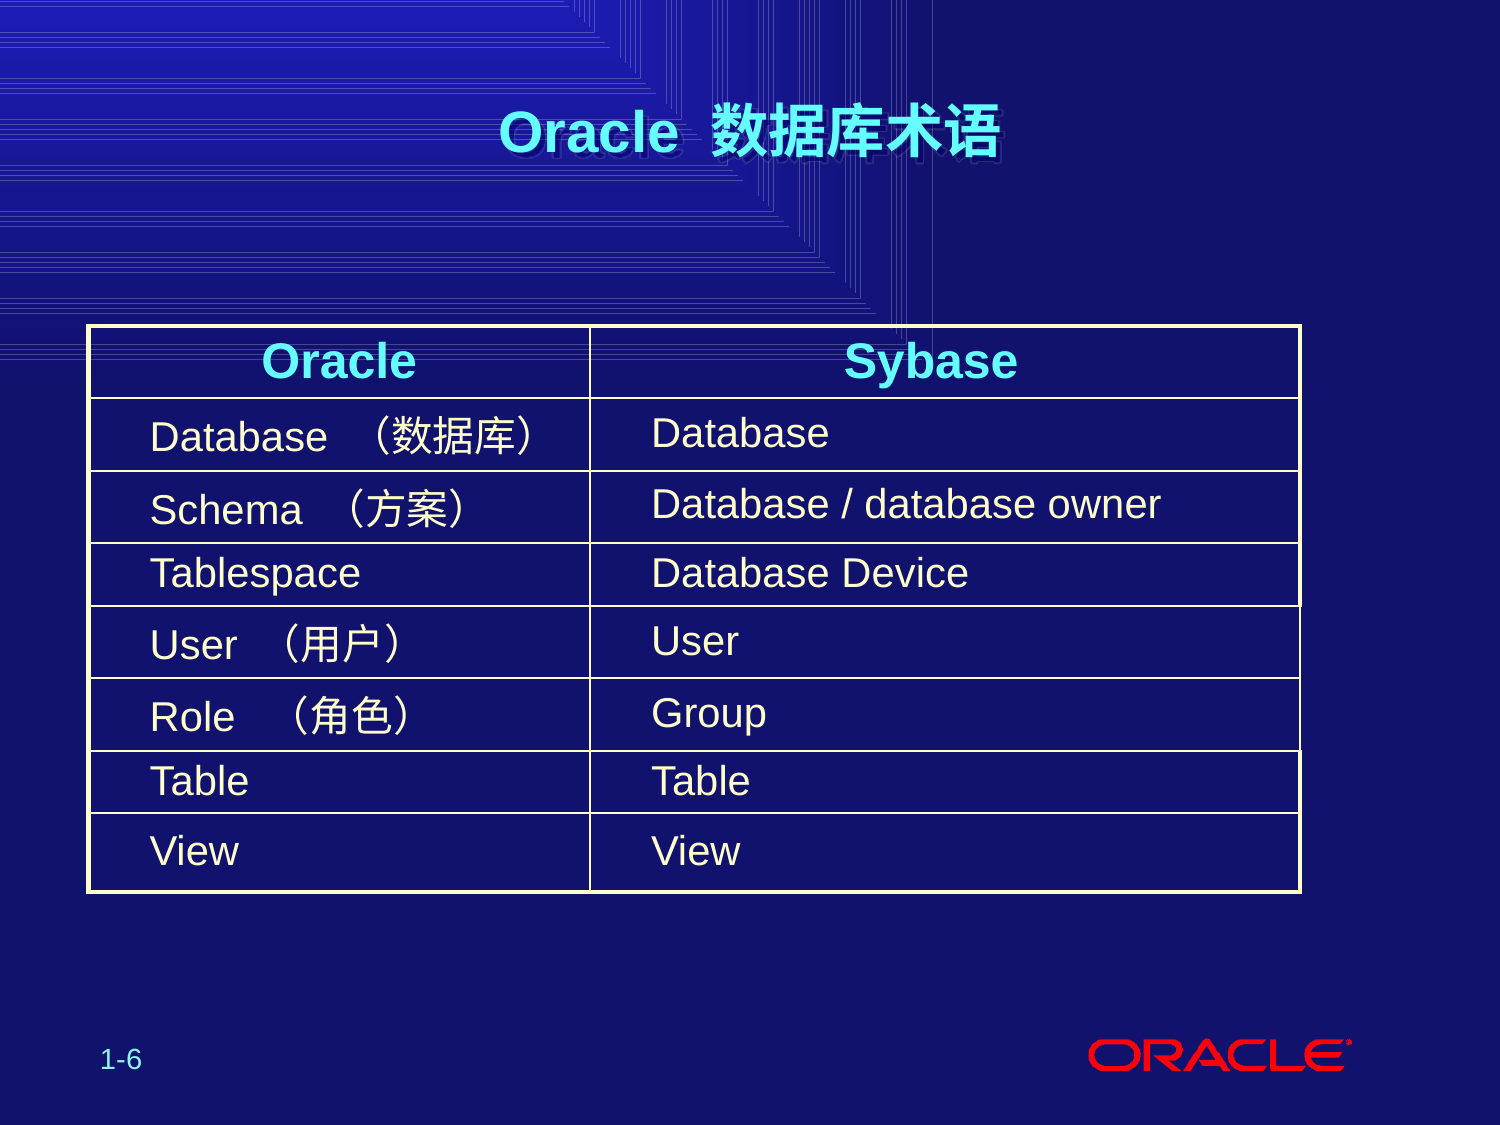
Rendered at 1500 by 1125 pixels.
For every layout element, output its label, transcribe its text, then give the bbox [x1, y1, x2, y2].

table_cell Table [91, 752, 589, 812]
table_header Sybase [591, 328, 1298, 397]
table_cell Database Device [591, 544, 1298, 605]
table_cell Database （数据库） [91, 399, 589, 470]
table_cell Table [591, 752, 1298, 812]
table_cell Database [591, 399, 1298, 470]
title Oracle 数据库术语 [151, 86, 1349, 232]
table_cell View [91, 814, 589, 890]
table_header Oracle [91, 328, 589, 397]
table_cell User [591, 607, 1299, 677]
table_cell Role （角色） [91, 679, 589, 750]
table_cell Tablespace [91, 544, 589, 605]
table_cell View [591, 814, 1298, 890]
table_cell Group [591, 679, 1299, 750]
table_cell Database / database owner [591, 472, 1298, 542]
table_cell Schema （方案） [91, 472, 589, 542]
table_cell User （用户） [91, 607, 589, 677]
